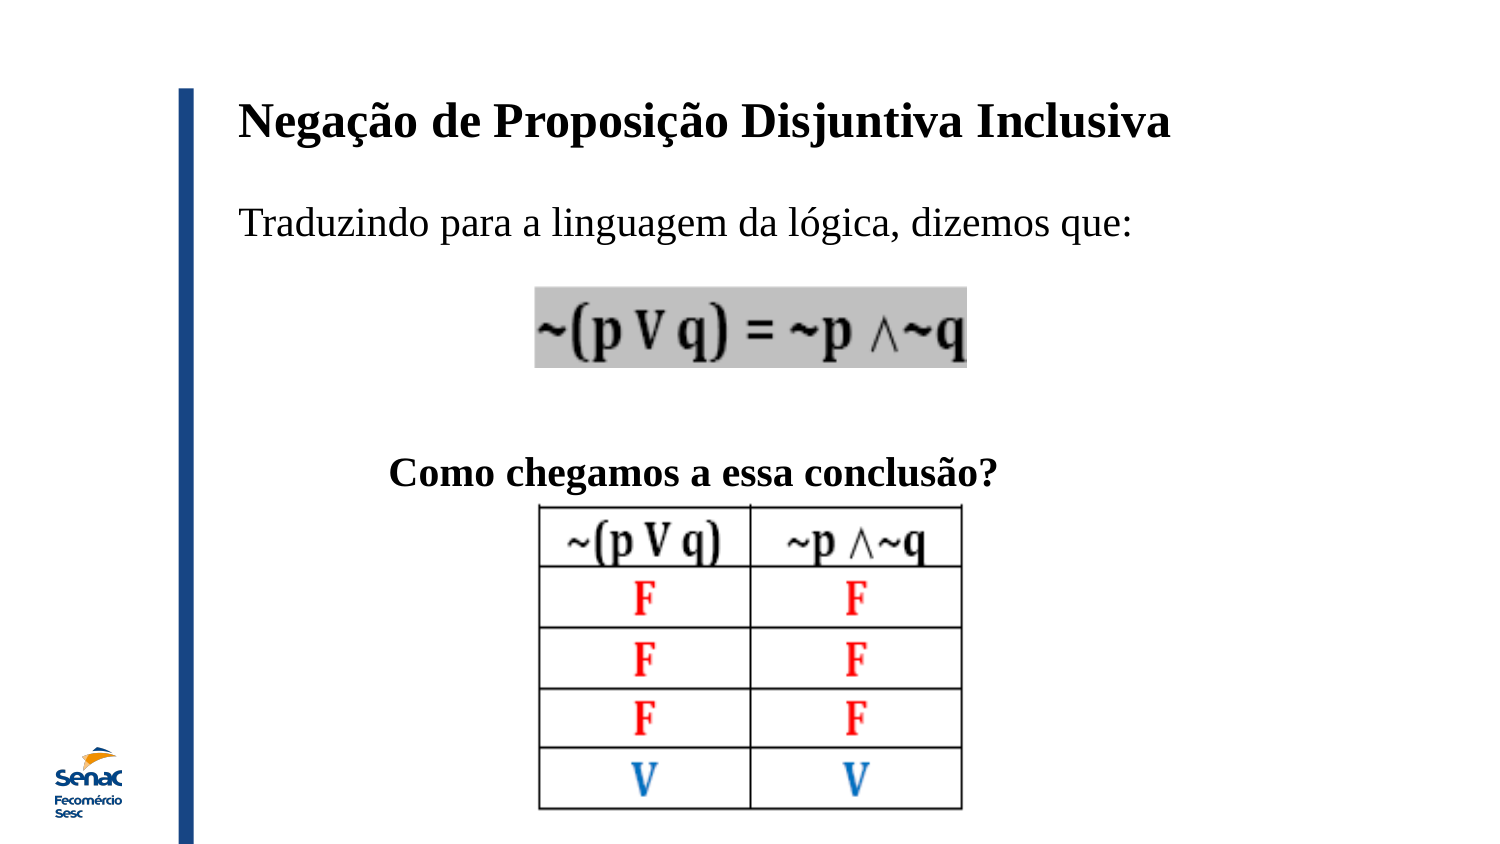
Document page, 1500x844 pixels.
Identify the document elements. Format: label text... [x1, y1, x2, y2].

picture [532, 498, 967, 815]
picture [532, 285, 967, 369]
text_box Traduzindo para a linguagem da lógica, dizemos que: Como chegamos a essa conclusão? [223, 187, 1500, 652]
text_box Negação de Proposição Disjuntiva Inclusiva [223, 79, 1500, 155]
picture [55, 747, 122, 818]
